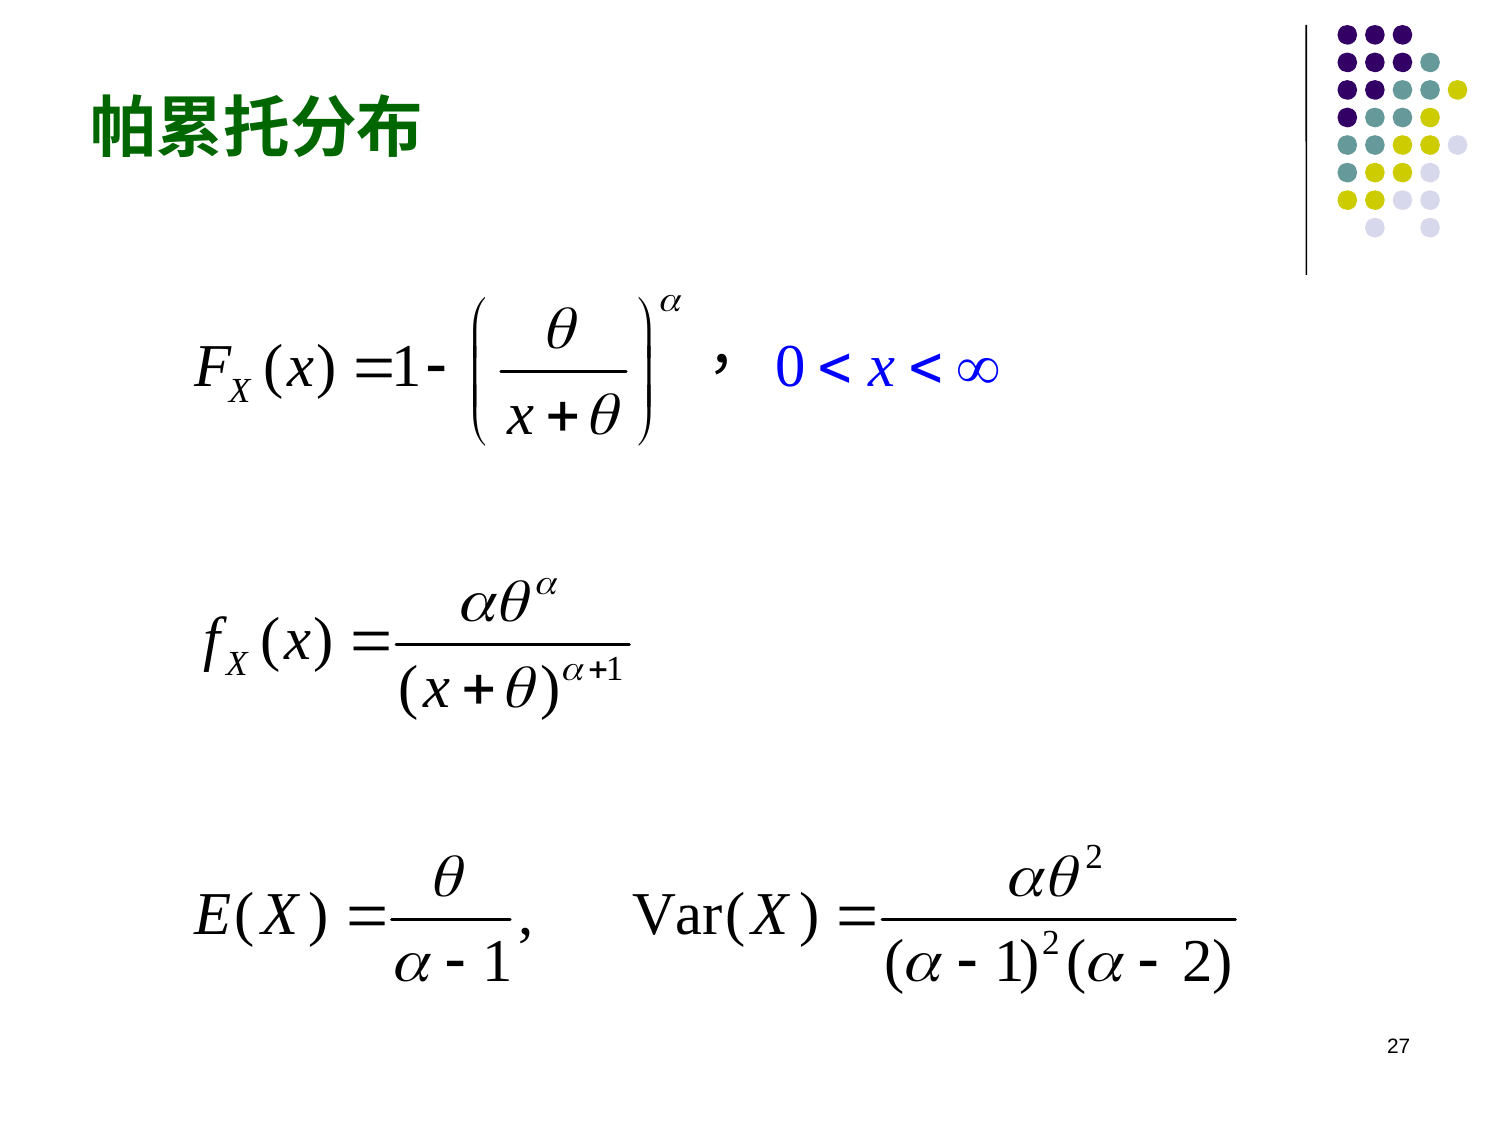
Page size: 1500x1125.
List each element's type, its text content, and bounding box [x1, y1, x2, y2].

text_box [182, 274, 1247, 1010]
title 帕累托分布 [75, 20, 1313, 173]
slide_number 27 [1074, 1025, 1425, 1100]
